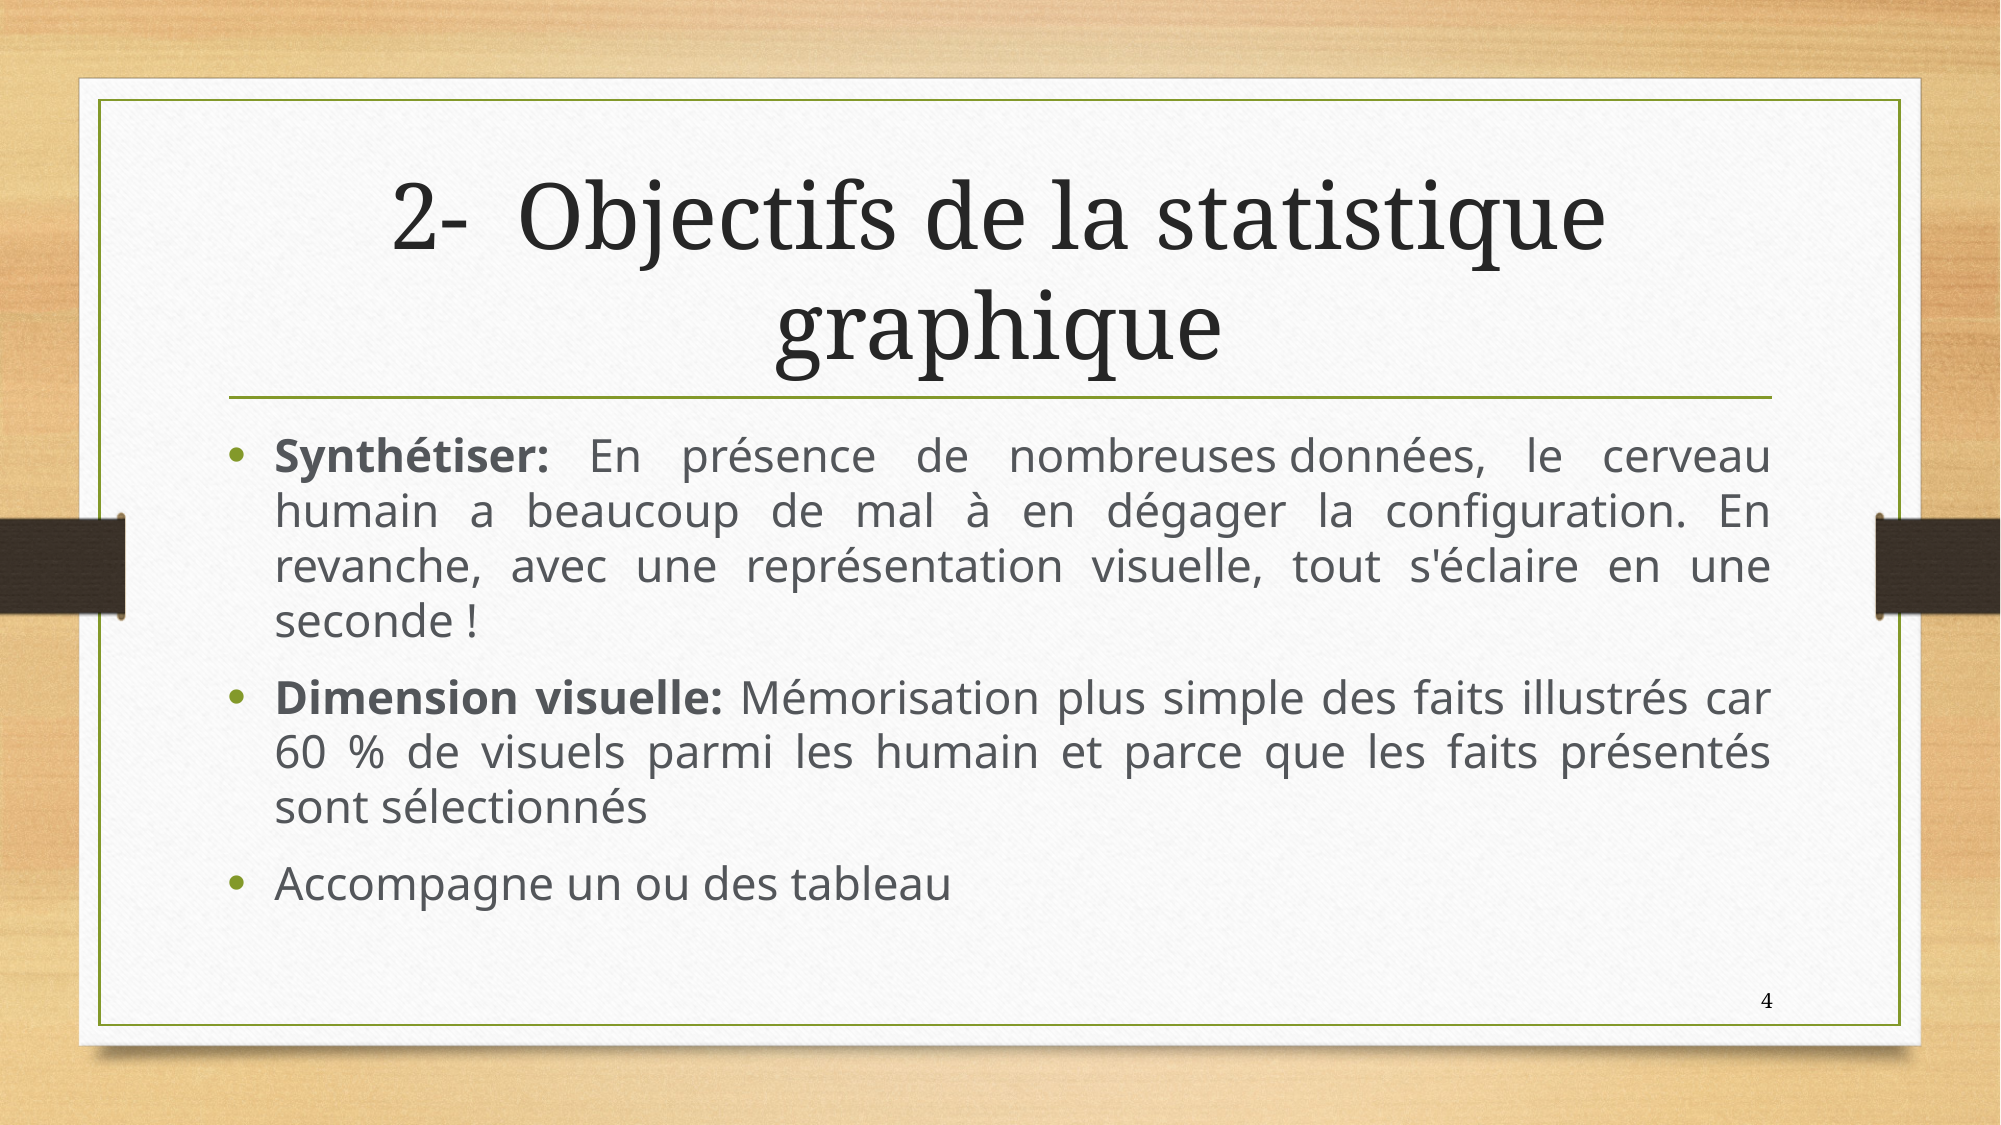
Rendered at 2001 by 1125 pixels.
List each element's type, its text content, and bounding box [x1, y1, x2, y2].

picture [0, 0, 2001, 1125]
list Synthétiser: En présence de nombreuses données, le cerveau humain a beaucoup de mal à en dégager la configuration. En revanche, avec une représentation visuelle, tout s'éclaire en une seconde ! Dimension visuelle: Mémorisation plus simple des faits illustrés car 60 % de visuels parmi les humain et parce que les faits présentés sont sélectionnés Accompagne un ou des tableau [212, 419, 1788, 964]
slide_number 4 [1698, 979, 1788, 1025]
title 2- Objectifs de la statistique graphique [212, 161, 1788, 375]
